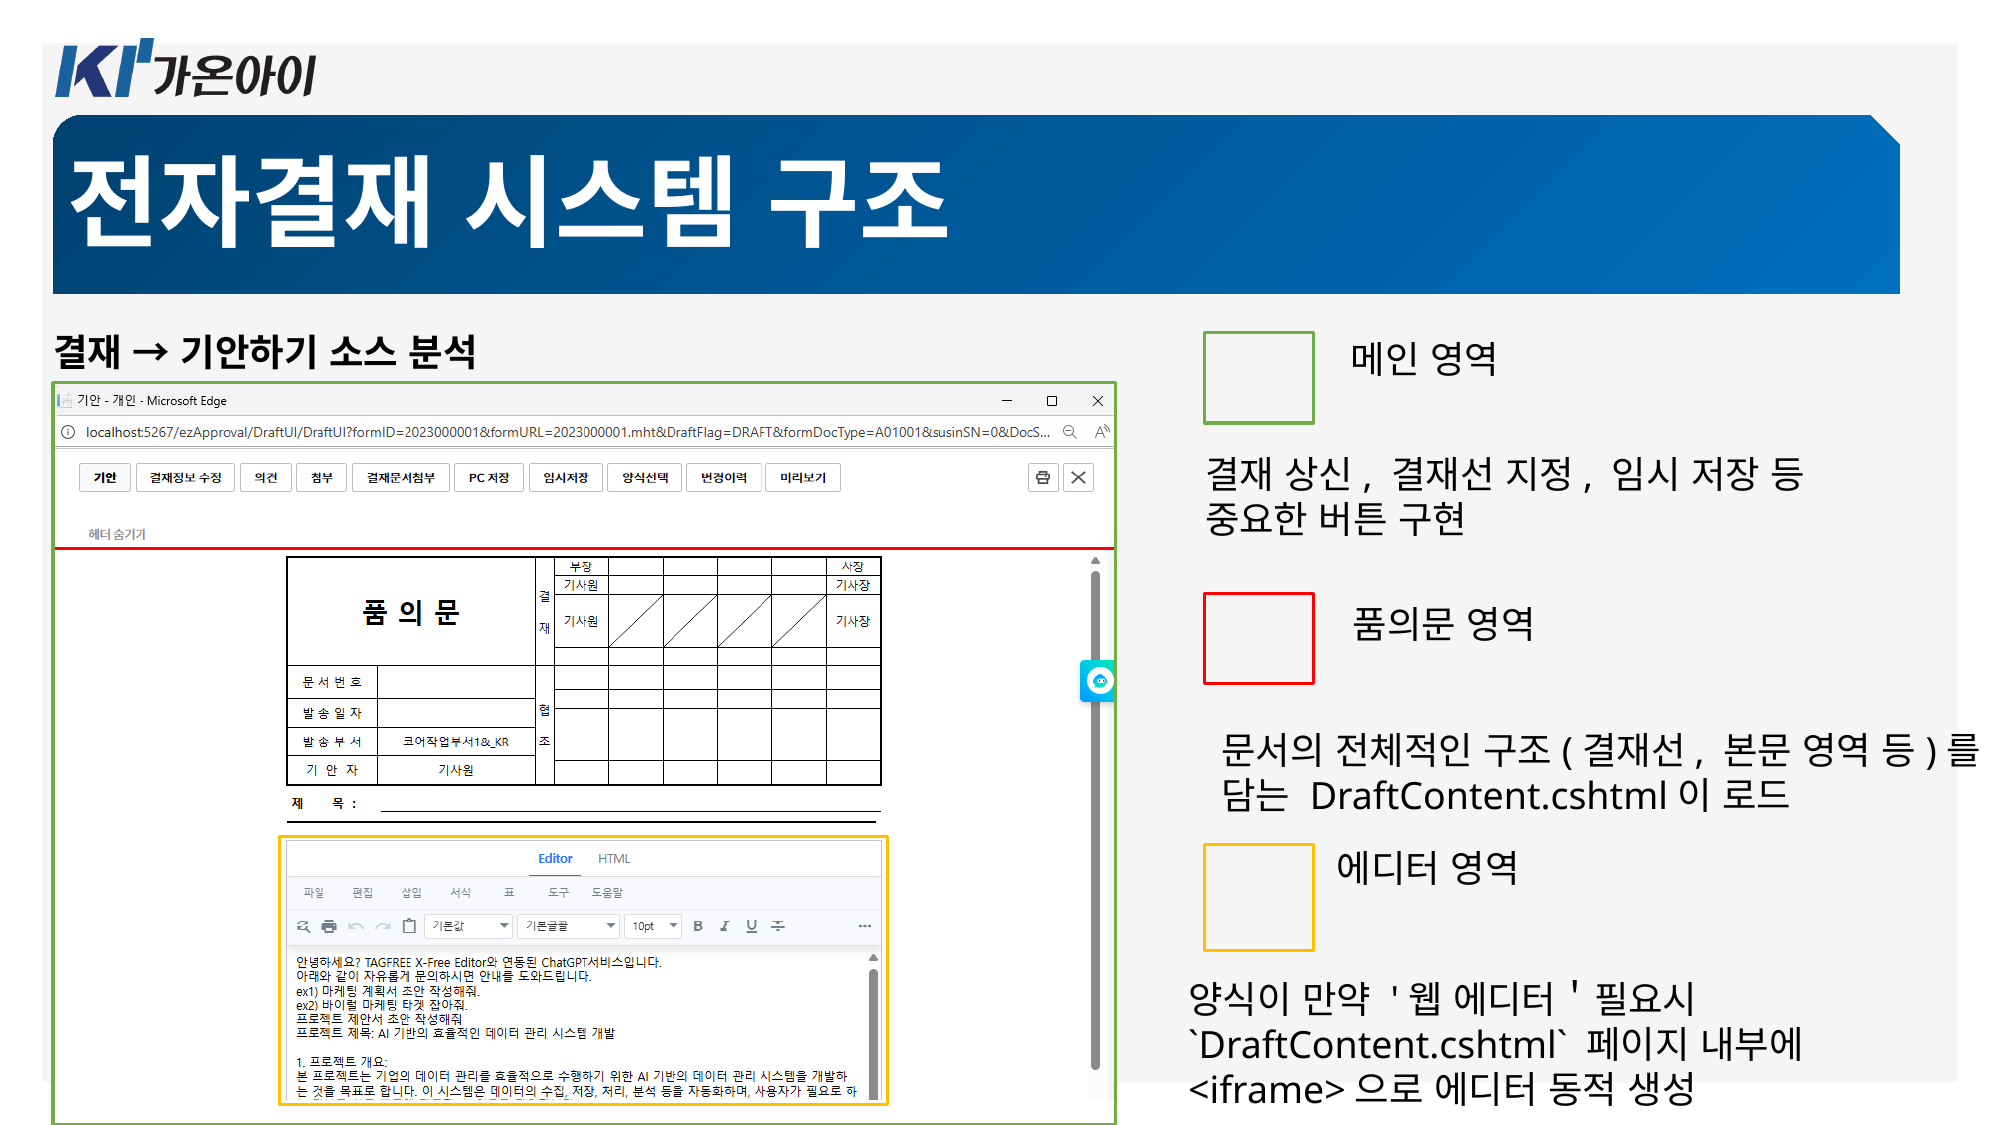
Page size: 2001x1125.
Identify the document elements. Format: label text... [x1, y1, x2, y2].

text_box 전자결재 시스템 구조 [53, 132, 1116, 278]
text_box 결재 상신, 결재선 지정, 임시 저장 등 중요한 버튼 구현 [1190, 443, 1831, 549]
text_box 문서의 전체적인 구조(결재선, 본문 영역 등)를 담는 DraftContent.cshtml이 로드 [1206, 719, 2000, 824]
text_box 품의문 영역 [1338, 593, 1551, 653]
text_box [1204, 844, 1314, 951]
text_box [53, 1100, 1116, 1125]
picture [52, 386, 1116, 1100]
text_box [1204, 593, 1314, 684]
text_box 결재 → 기안하기 소스 분석 [38, 321, 584, 381]
picture [55, 38, 316, 97]
text_box 에디터 영역 [1322, 837, 1535, 897]
text_box [53, 382, 1116, 386]
text_box [1204, 332, 1314, 423]
text_box 양식이 만약 '웹 에디터＇필요시 `DraftContent.cshtml` 페이지 내부에 <iframe>으로 에디터 동적 생성 [1173, 968, 1830, 1119]
text_box 메인 영역 [1335, 328, 1515, 389]
